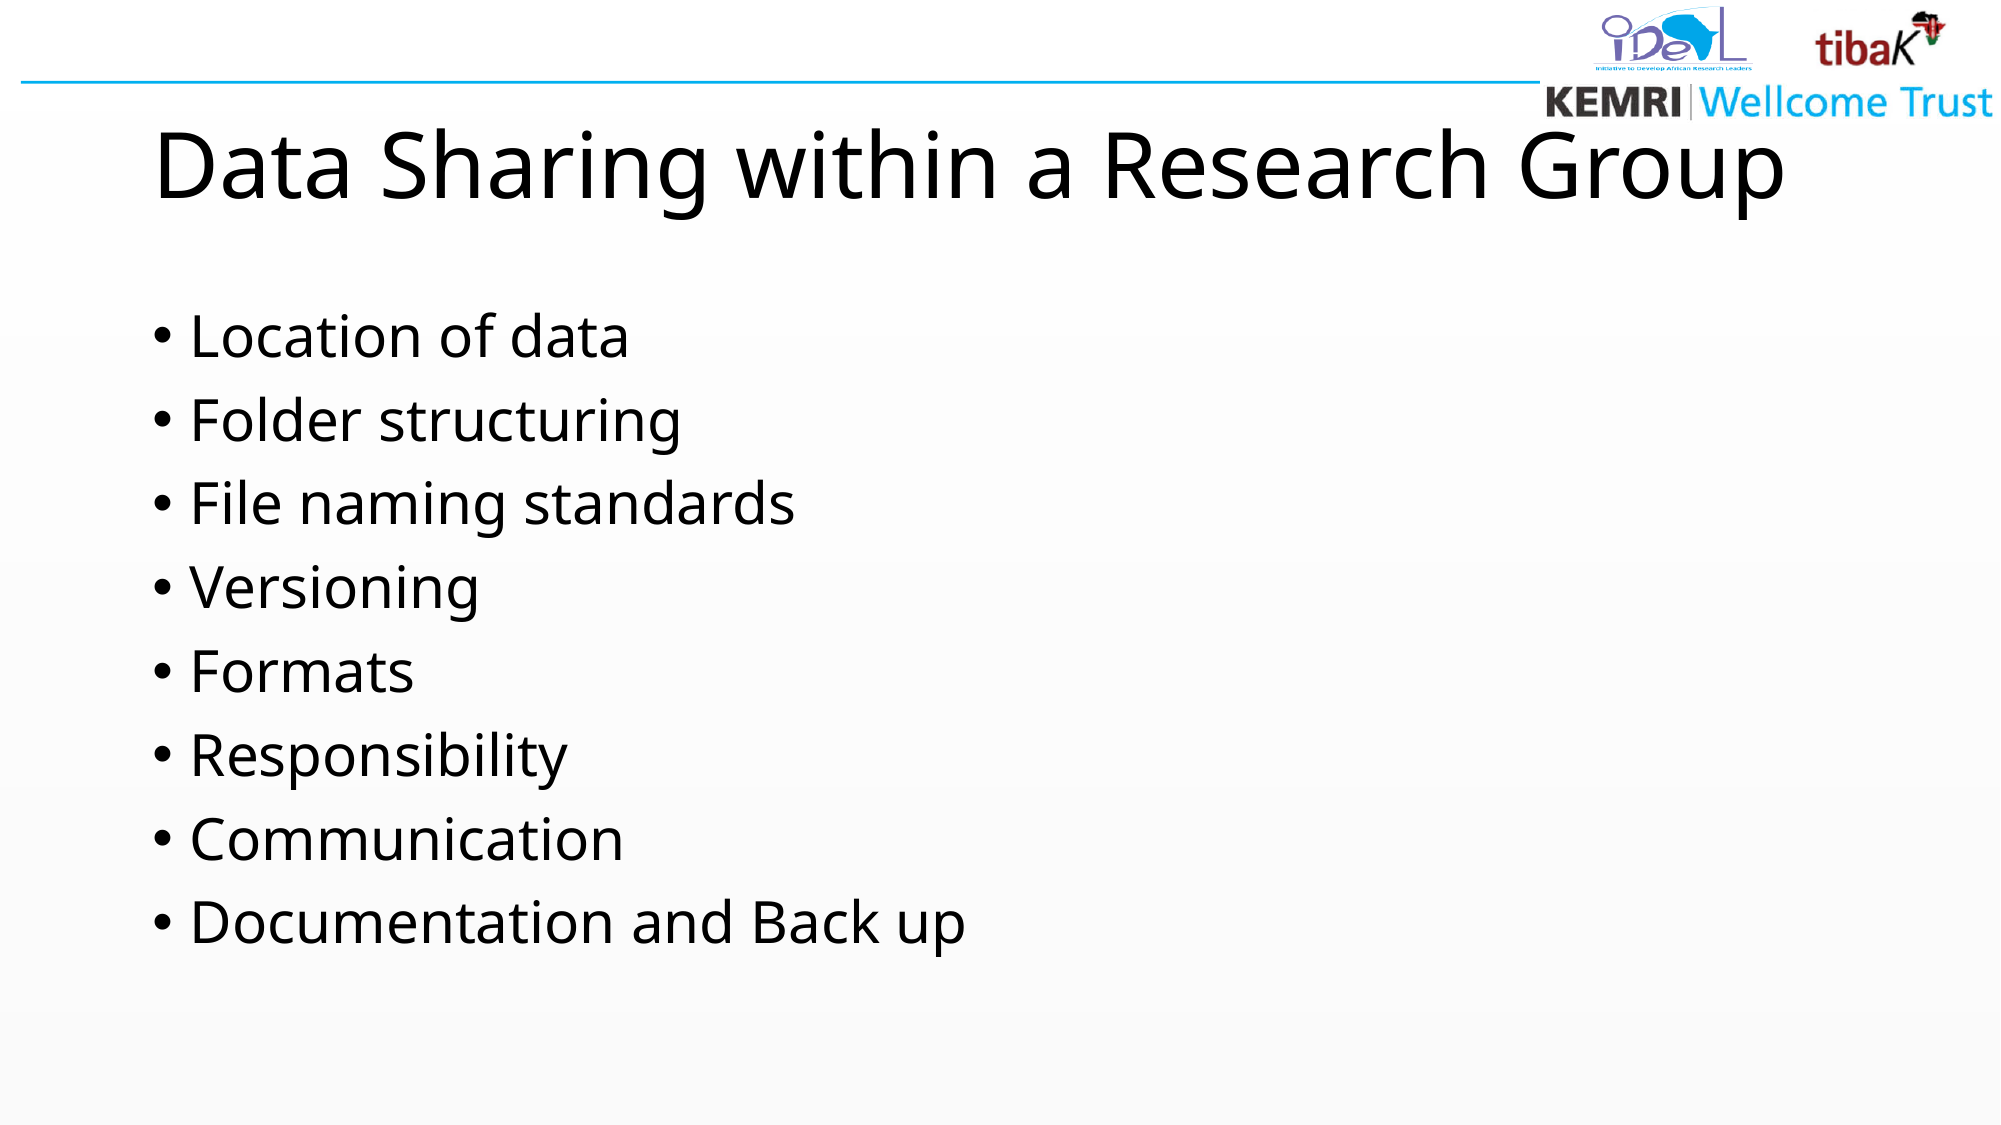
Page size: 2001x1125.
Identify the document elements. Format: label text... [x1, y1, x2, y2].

picture [1540, 0, 2000, 124]
title Data Sharing within a Research Group [137, 59, 1863, 278]
list Location of data Folder structuring File naming standards Versioning Formats Responsibility Communication Documentation and Back up [137, 299, 1863, 1014]
